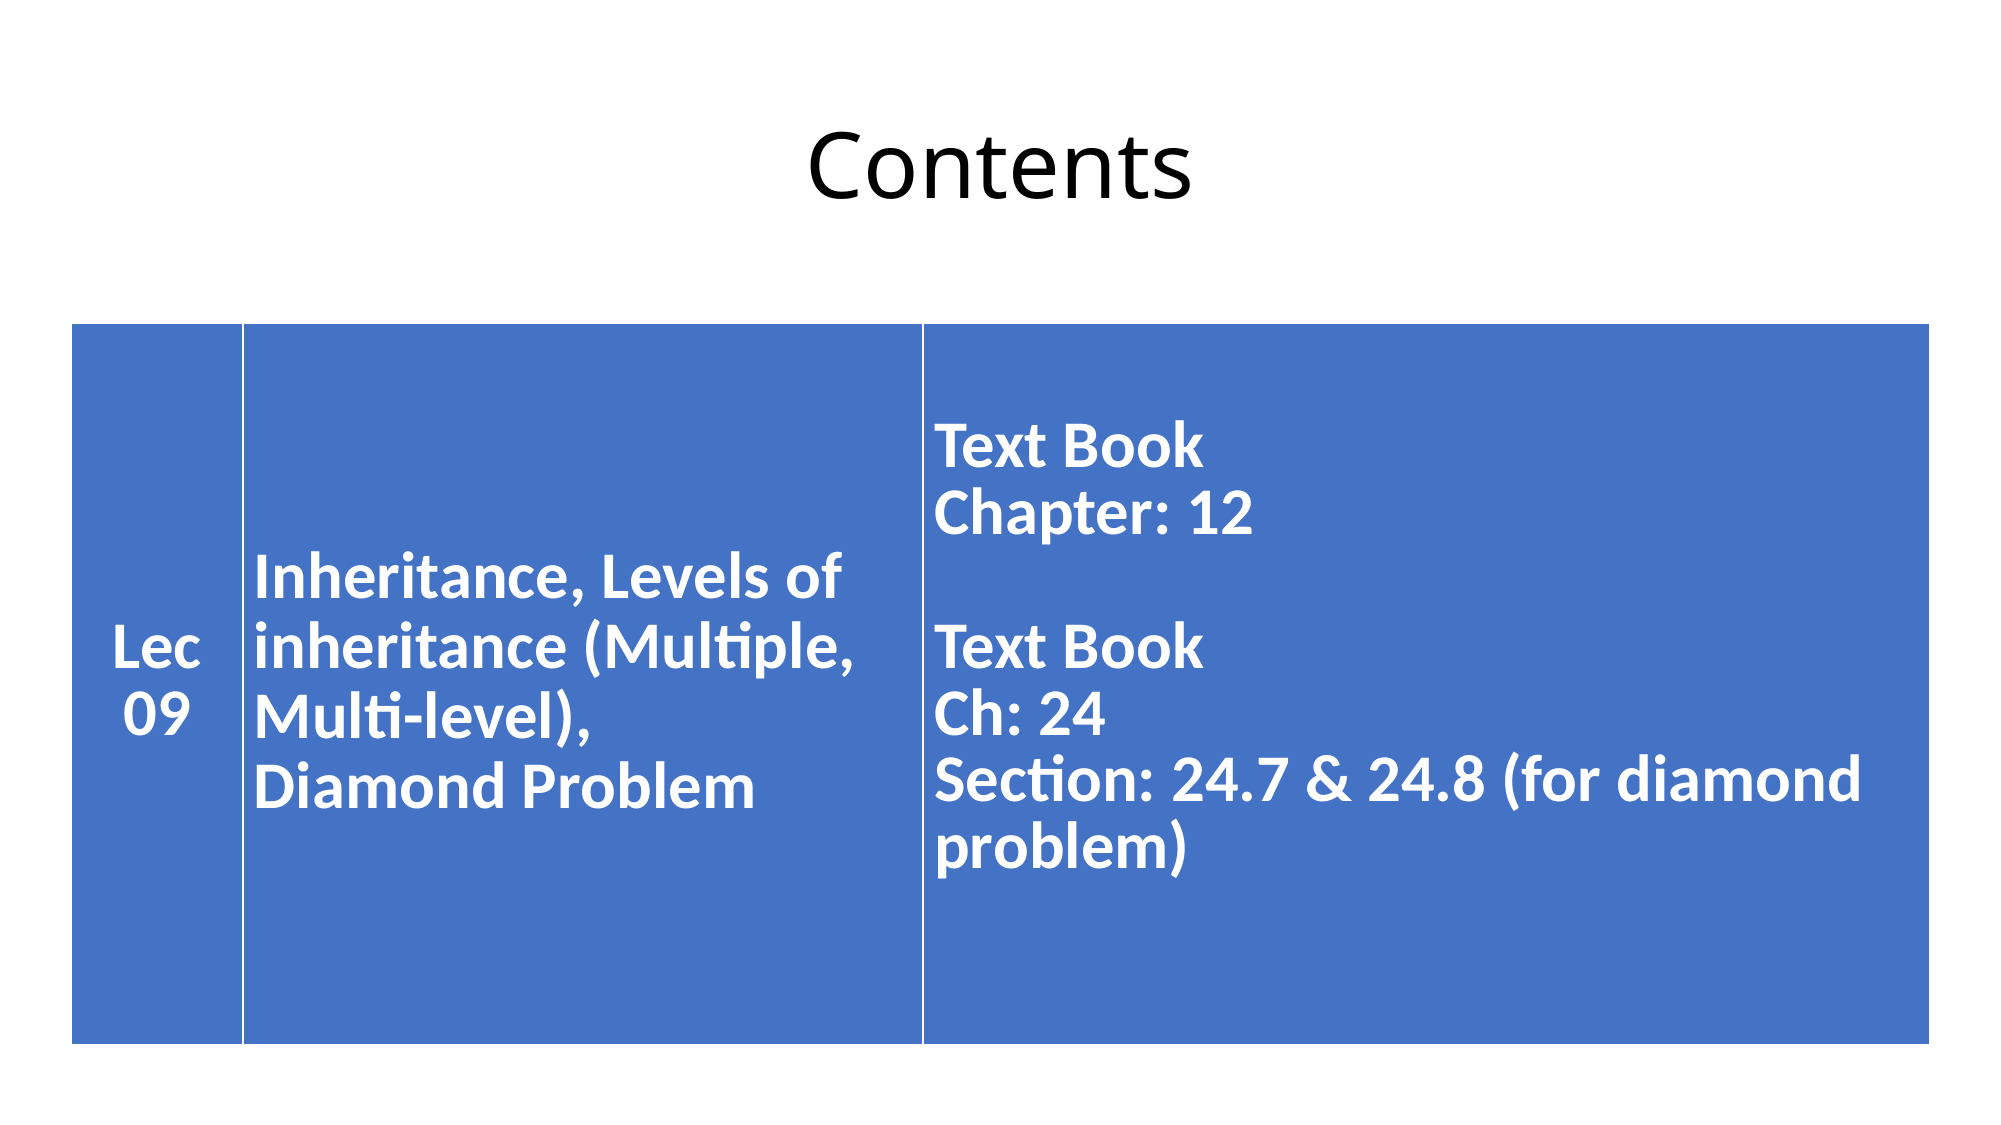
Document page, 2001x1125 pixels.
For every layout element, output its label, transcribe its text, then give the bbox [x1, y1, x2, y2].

title Contents [137, 59, 1863, 278]
table_header Lec 09 [72, 324, 242, 1044]
table_header Inheritance, Levels of inheritance (Multiple, Multi-level), Diamond Problem [244, 324, 922, 1044]
table_header Text Book Chapter: 12 Text Book Ch: 24 Section: 24.7 & 24.8 (for diamond problem) [924, 324, 1929, 1044]
